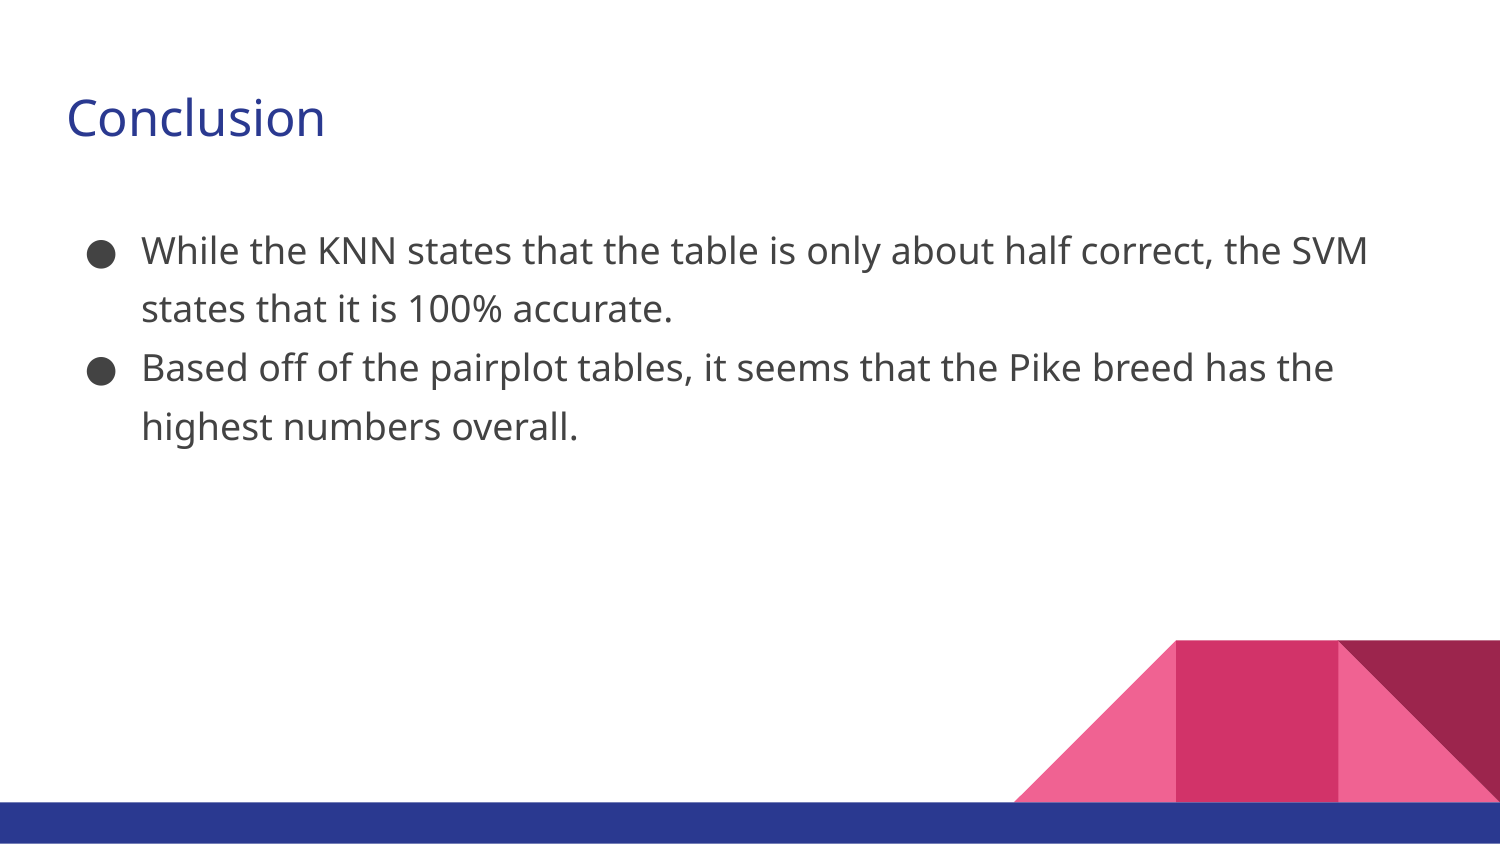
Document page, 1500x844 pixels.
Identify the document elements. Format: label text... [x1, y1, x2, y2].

title Conclusion [51, 67, 1449, 167]
list While the KNN states that the table is only about half correct, the SVM states that it is 100% accurate. Based off of the pairplot tables, it seems that the Pike breed has the highest numbers overall. [51, 201, 1449, 750]
